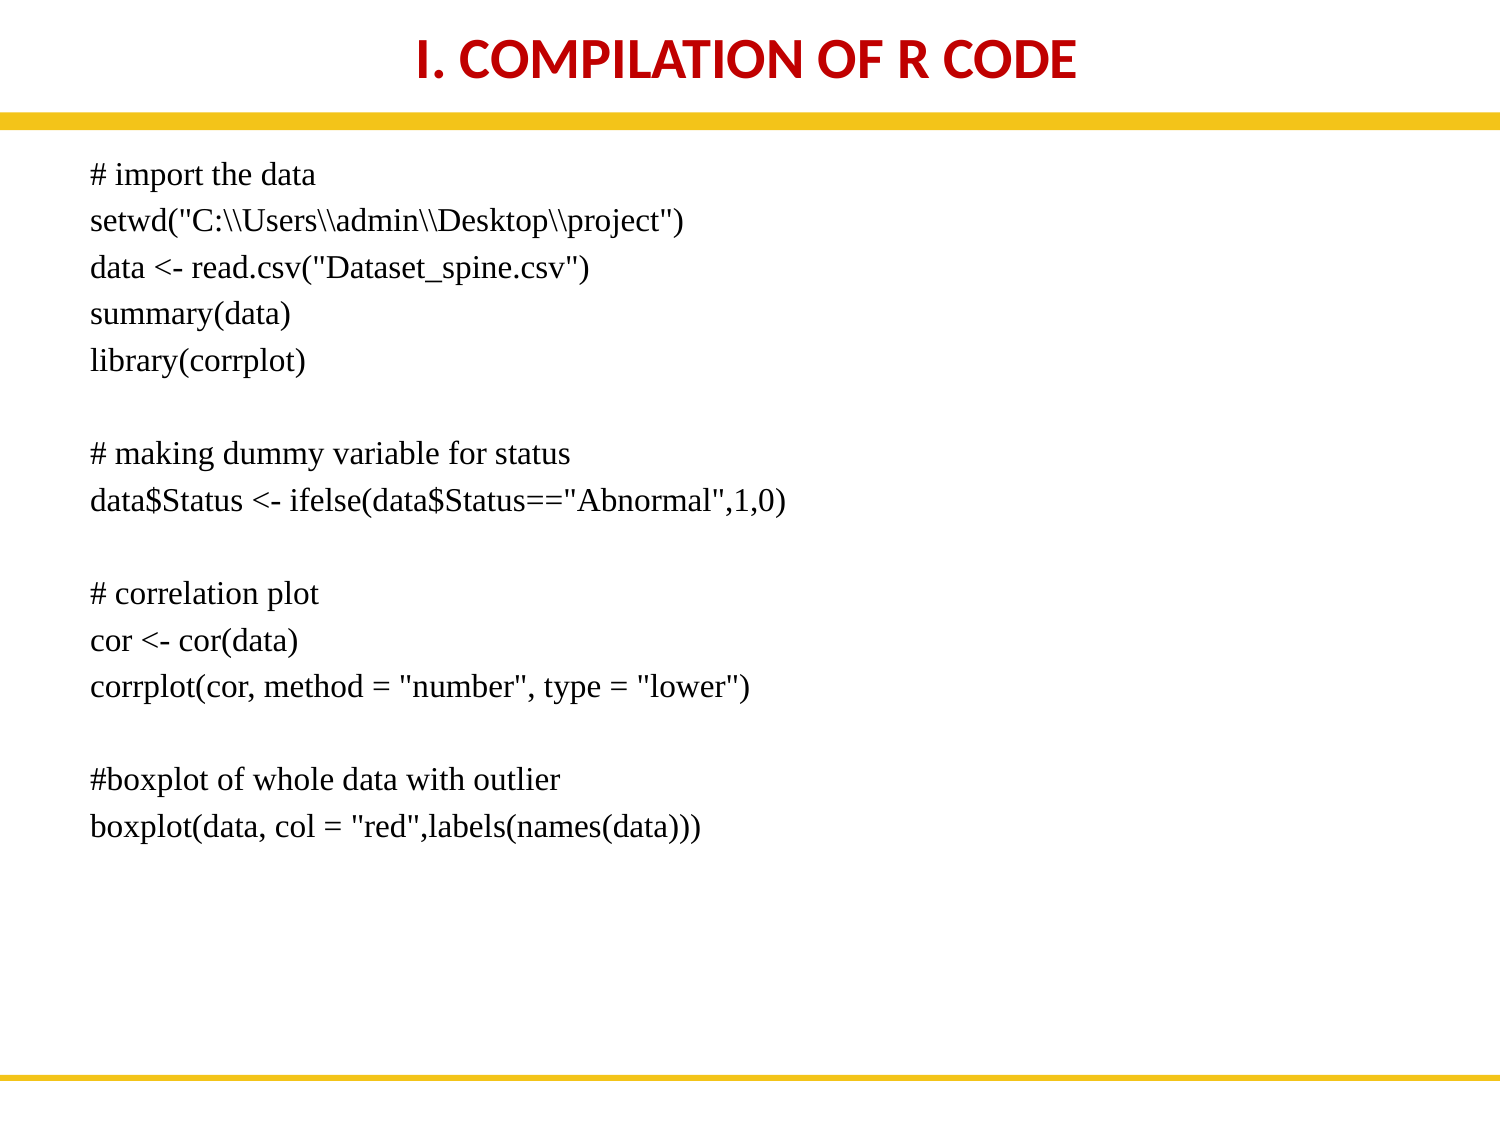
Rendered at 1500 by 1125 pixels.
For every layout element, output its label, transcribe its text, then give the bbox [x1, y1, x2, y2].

text_box I. COMPILATION OF R CODE [400, 12, 1094, 98]
text_box [0, 110, 1500, 132]
text_box [0, 1073, 1500, 1083]
list # import the data setwd("C:\\Users\\admin\\Desktop\\project") data <- read.csv("Dataset_spine.csv") summary(data) library(corrplot) # making dummy variable for status data$Status <- ifelse(data$Status=="Abnormal",1,0) # correlation plot cor <- cor(data) corrplot(cor, method = "number", type = "lower") #boxplot of whole data with outlier boxplot(data, col = "red",labels(names(data))) [75, 144, 1425, 1063]
